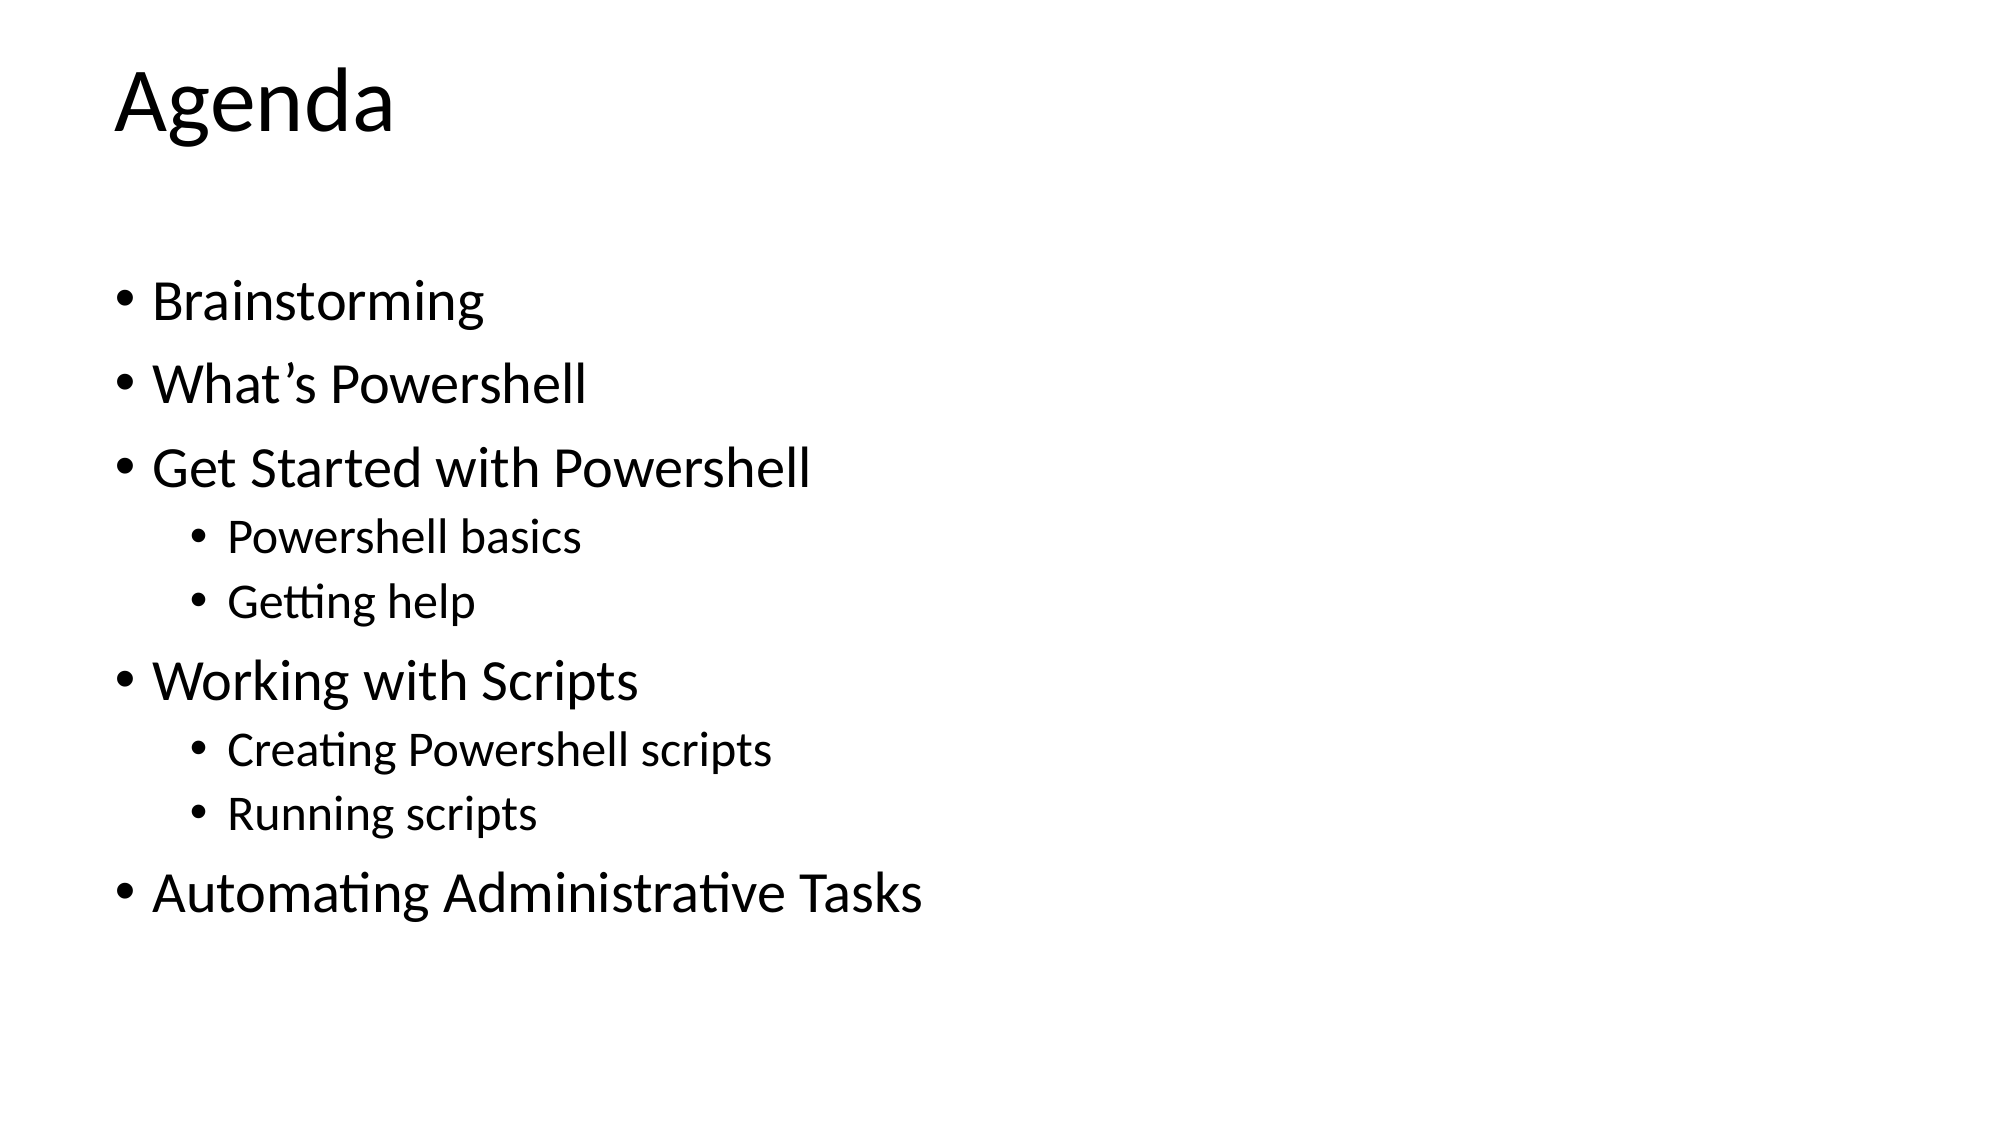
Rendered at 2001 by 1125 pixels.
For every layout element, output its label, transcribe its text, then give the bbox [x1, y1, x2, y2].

list Brainstorming What’s Powershell Get Started with Powershell Powershell basics Getting help Working with Scripts Creating Powershell scripts Running scripts Automating Administrative Tasks [99, 262, 1900, 1005]
title Agenda [99, 45, 1900, 233]
